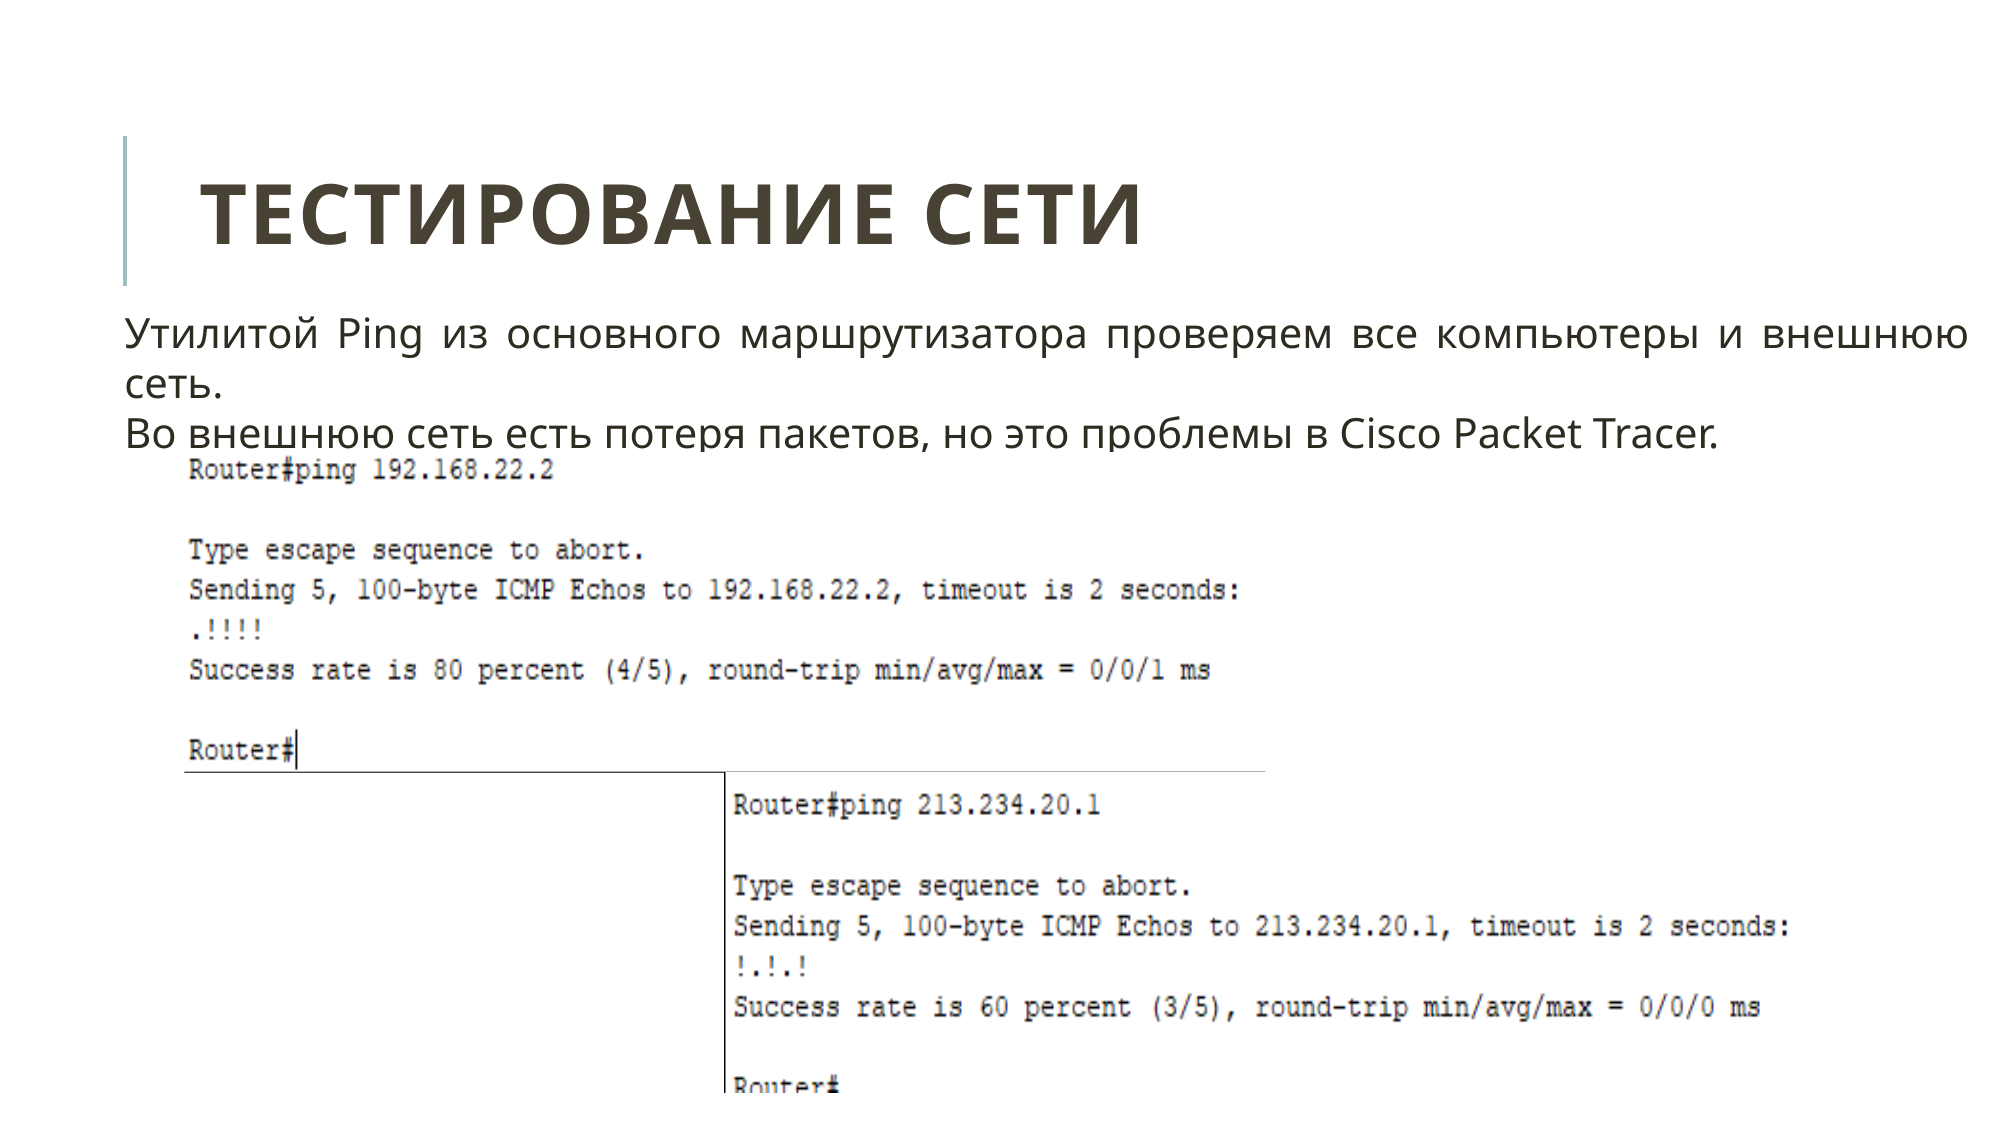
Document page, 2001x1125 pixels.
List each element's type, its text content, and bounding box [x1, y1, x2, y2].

picture [184, 451, 1806, 1093]
title Тестирование сети [184, 156, 1654, 285]
text_box Утилитой Ping из основного маршрутизатора проверяем все компьютеры и внешнюю сеть. Во внешнюю сеть есть потеря пакетов, но это проблемы в Cisco Packet Tracer. [109, 299, 1985, 465]
